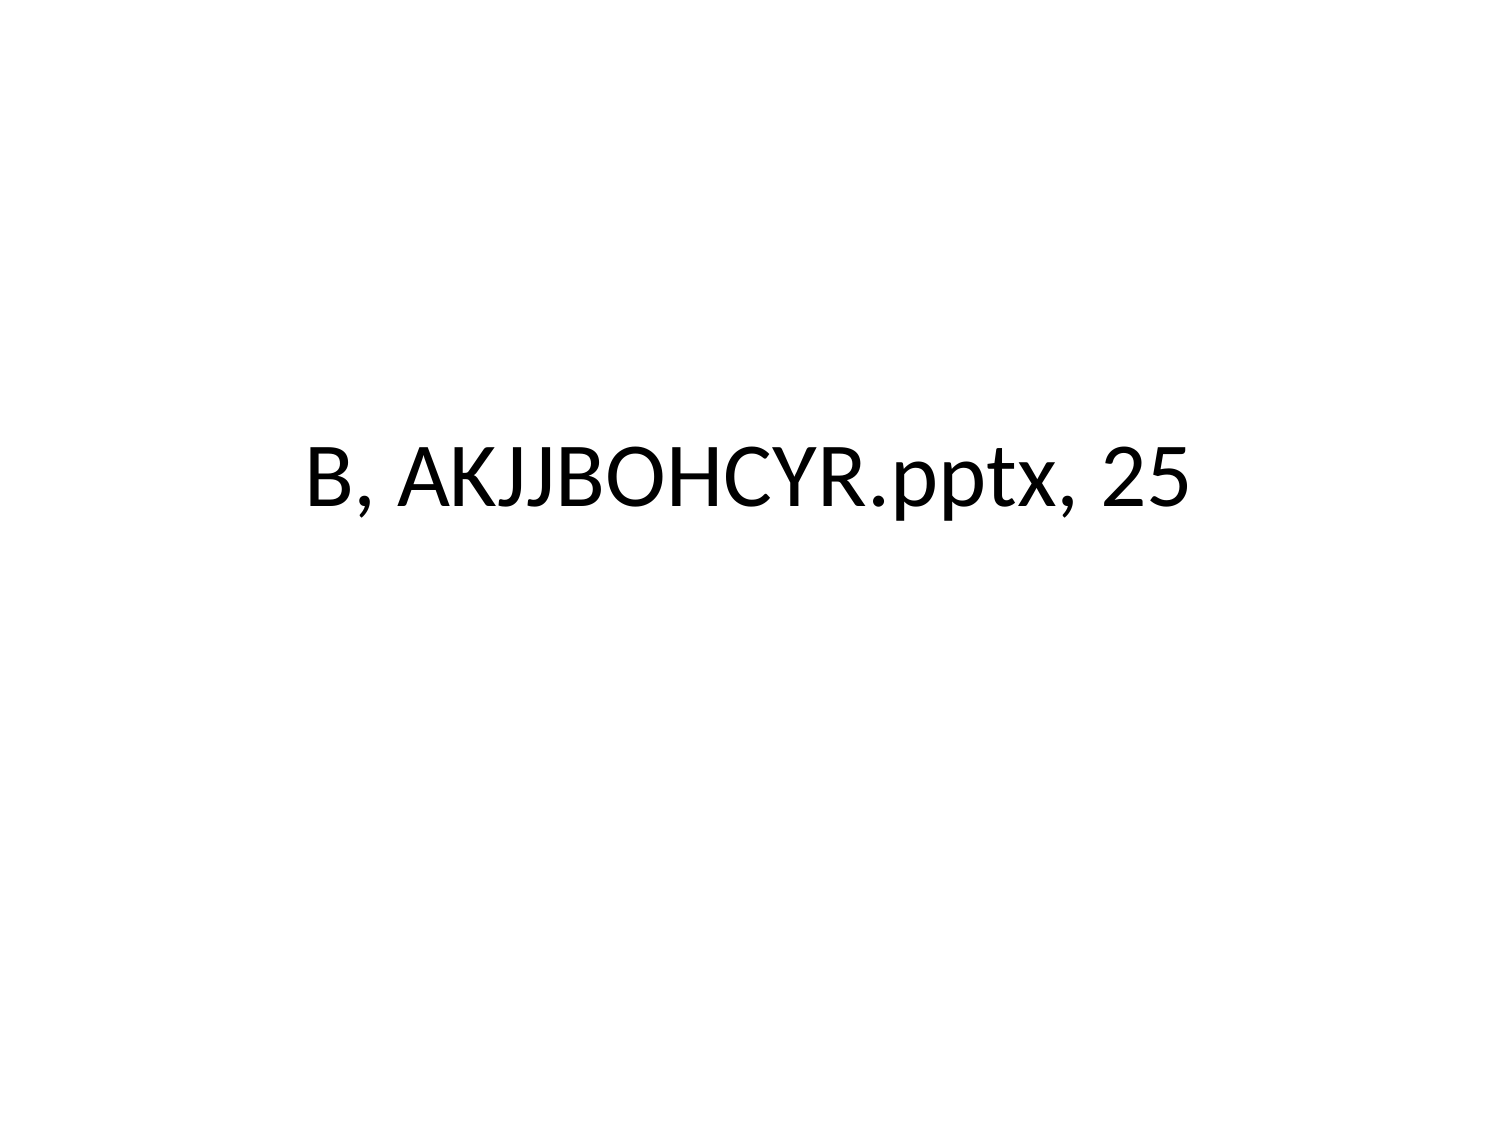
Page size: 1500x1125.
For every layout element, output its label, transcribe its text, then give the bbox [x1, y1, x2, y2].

title B, AKJJBOHCYR.pptx, 25 [112, 349, 1388, 591]
